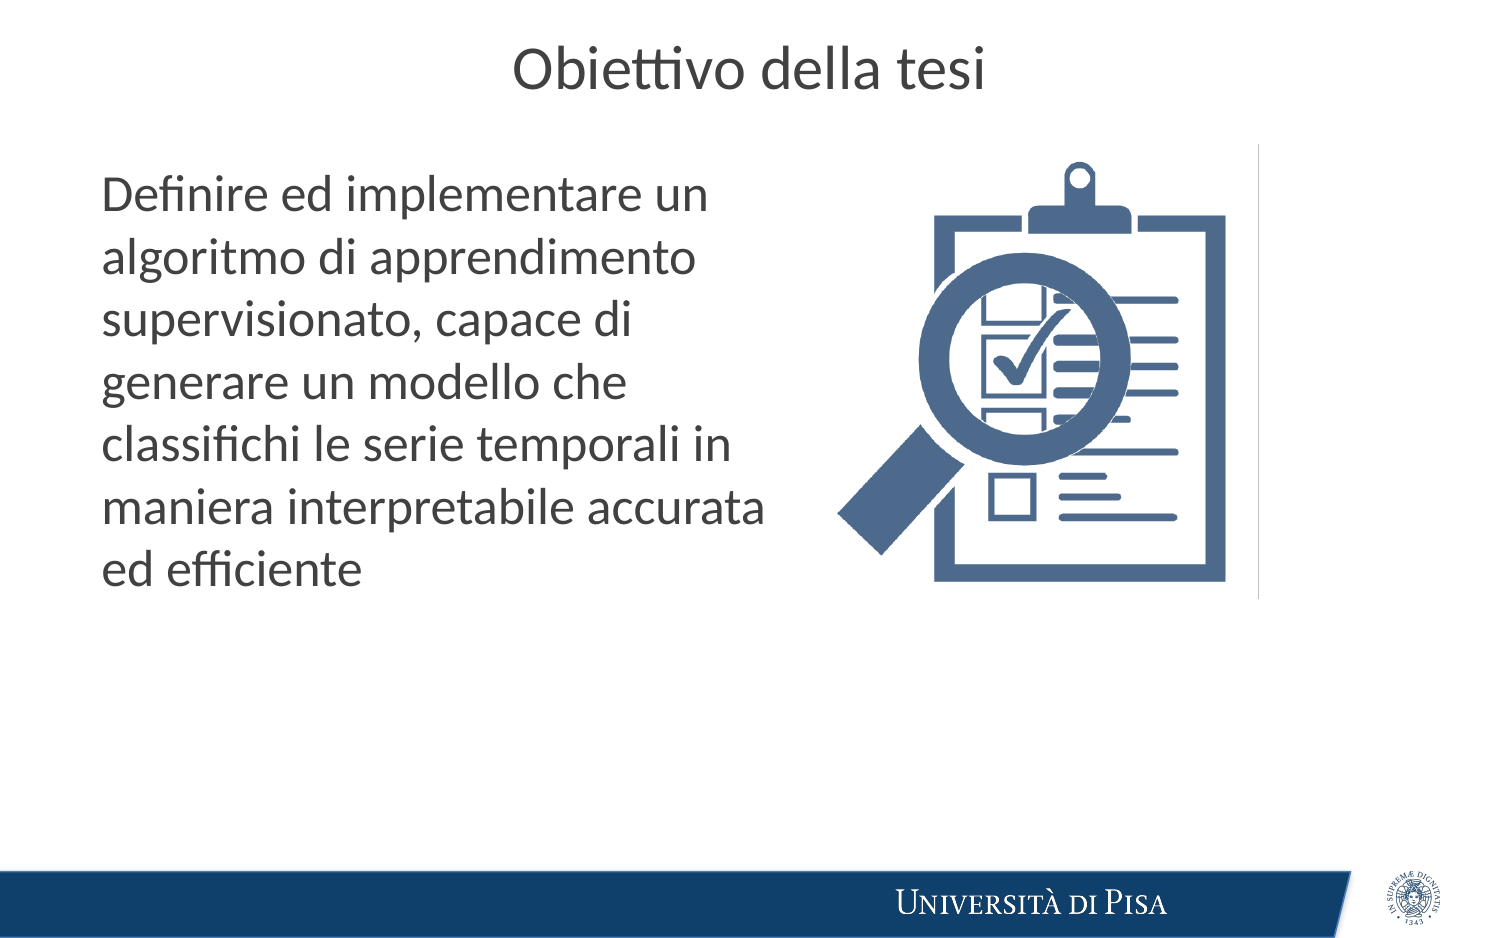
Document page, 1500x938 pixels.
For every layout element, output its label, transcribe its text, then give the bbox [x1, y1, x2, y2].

picture [894, 888, 1167, 915]
picture [803, 144, 1259, 600]
picture [1387, 871, 1440, 926]
text_box Obiettivo della tesi [238, 15, 1262, 145]
text_box [0, 871, 1351, 938]
text_box Definire ed implementare un algoritmo di apprendimento supervisionato, capace di generare un modello che classifichi le serie temporali in maniera interpretabile accurata ed efficiente [86, 144, 782, 773]
